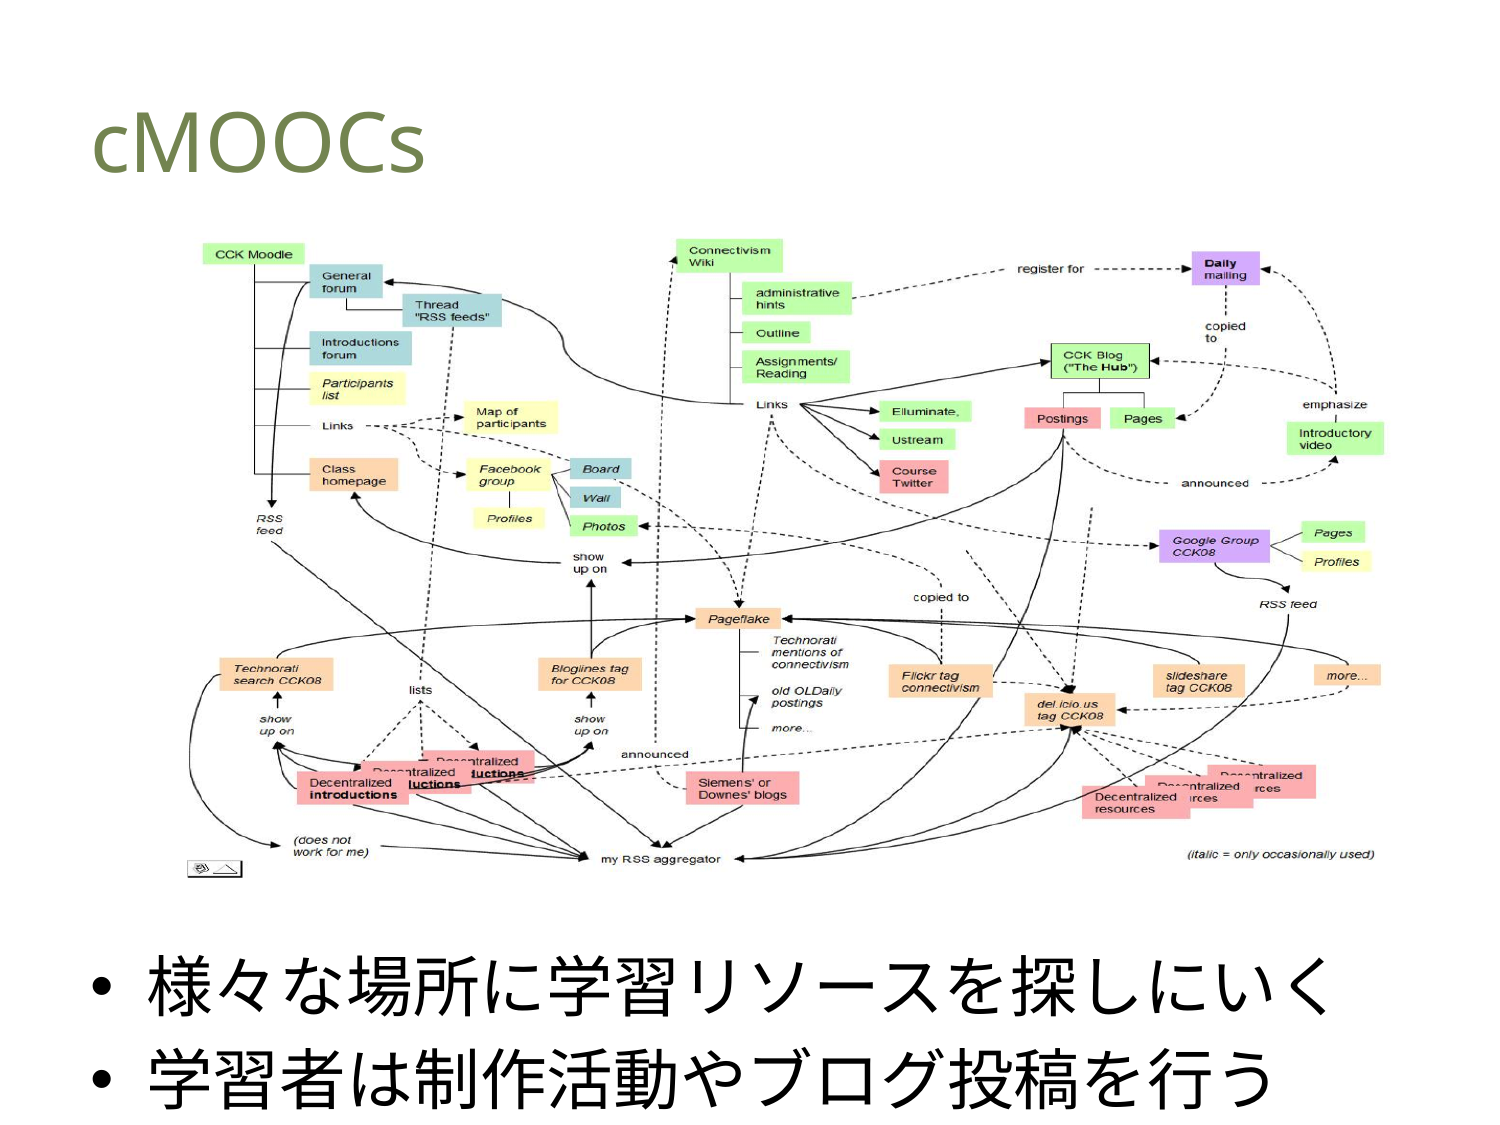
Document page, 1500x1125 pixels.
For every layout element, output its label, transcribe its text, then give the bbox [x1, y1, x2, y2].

text_box 様々な場所に学習リソースを探しにいく 学習者は制作活動やブログ投稿を行う [74, 937, 1425, 1107]
title cMOOCs [75, 45, 1425, 233]
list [177, 204, 1409, 882]
